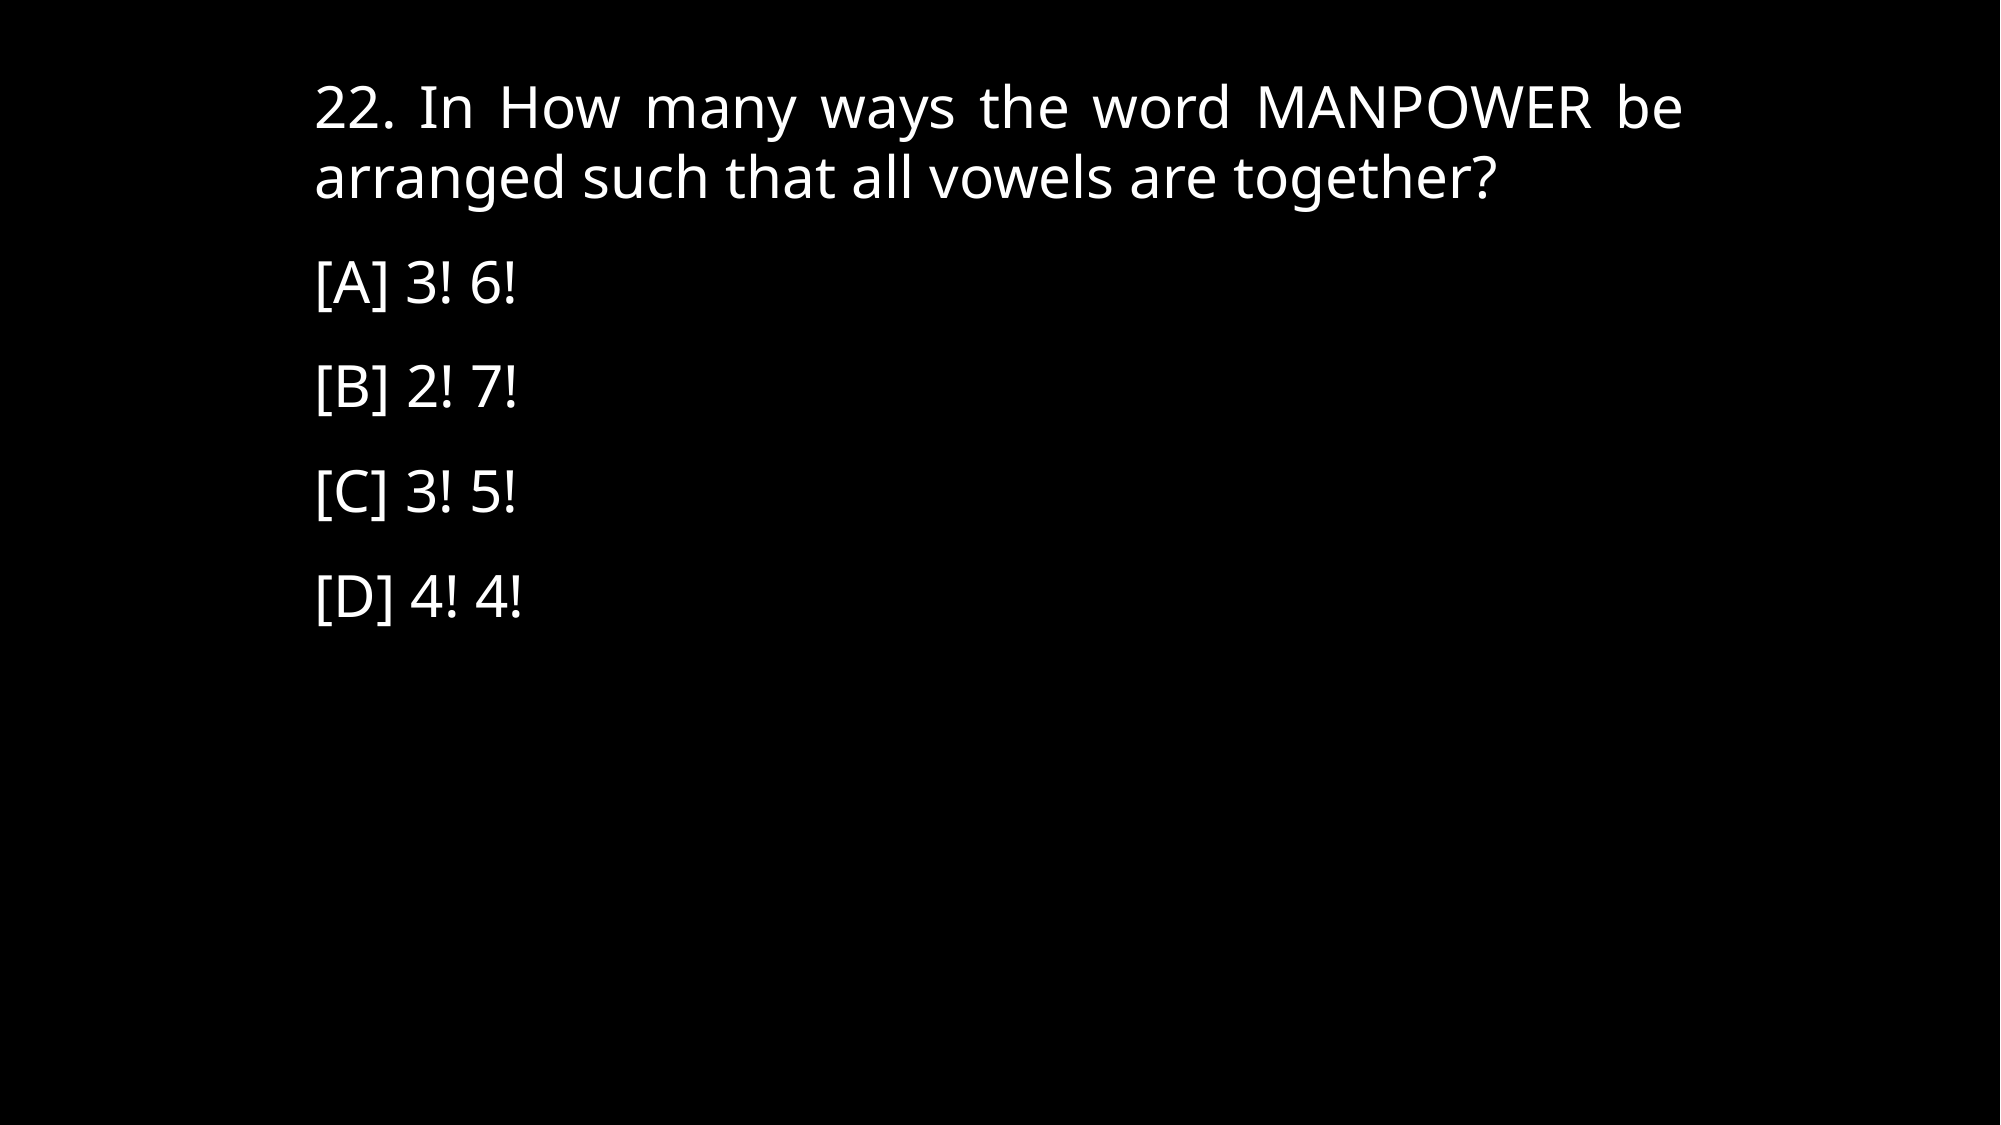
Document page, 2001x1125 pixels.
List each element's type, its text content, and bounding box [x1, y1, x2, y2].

text_box 22. In How many ways the word MANPOWER be arranged such that all vowels are together? [A] 3! 6! [B] 2! 7! [C] 3! 5! [D] 4! 4! [300, 62, 1700, 637]
